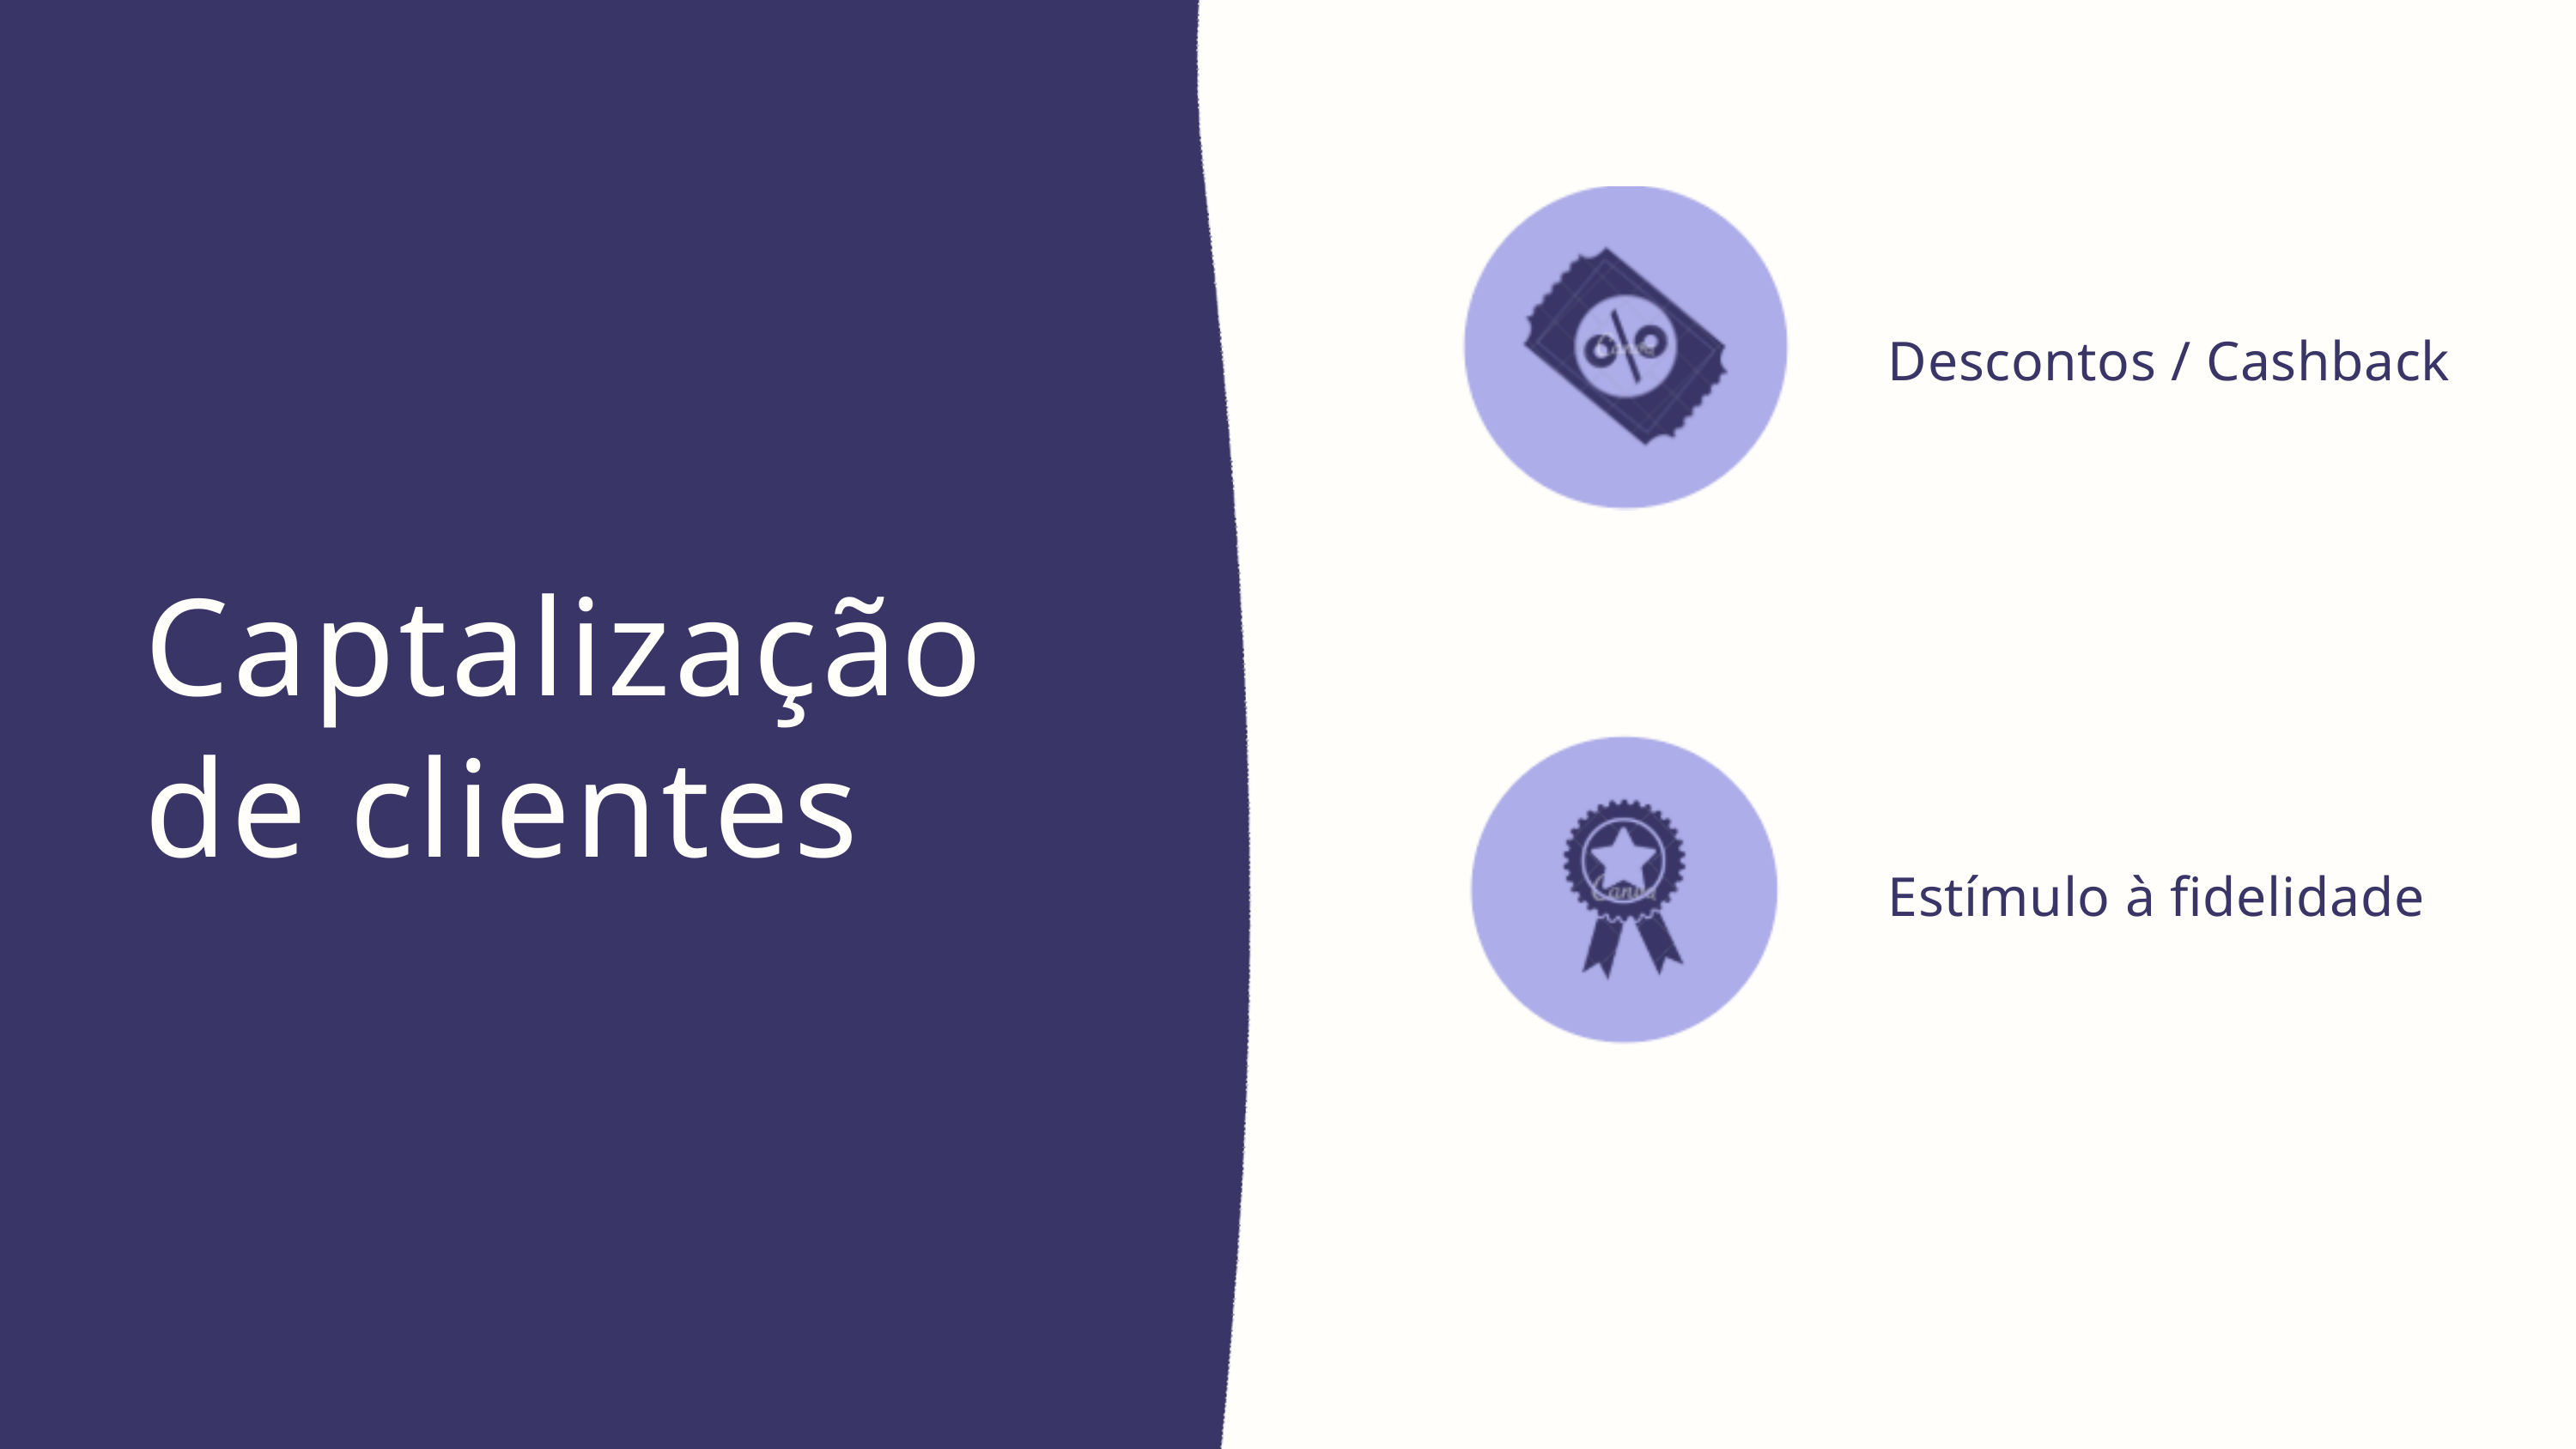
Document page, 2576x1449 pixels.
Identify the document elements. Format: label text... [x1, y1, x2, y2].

text_box Captalização de clientes [144, 561, 404, 884]
picture [0, 0, 2576, 1449]
